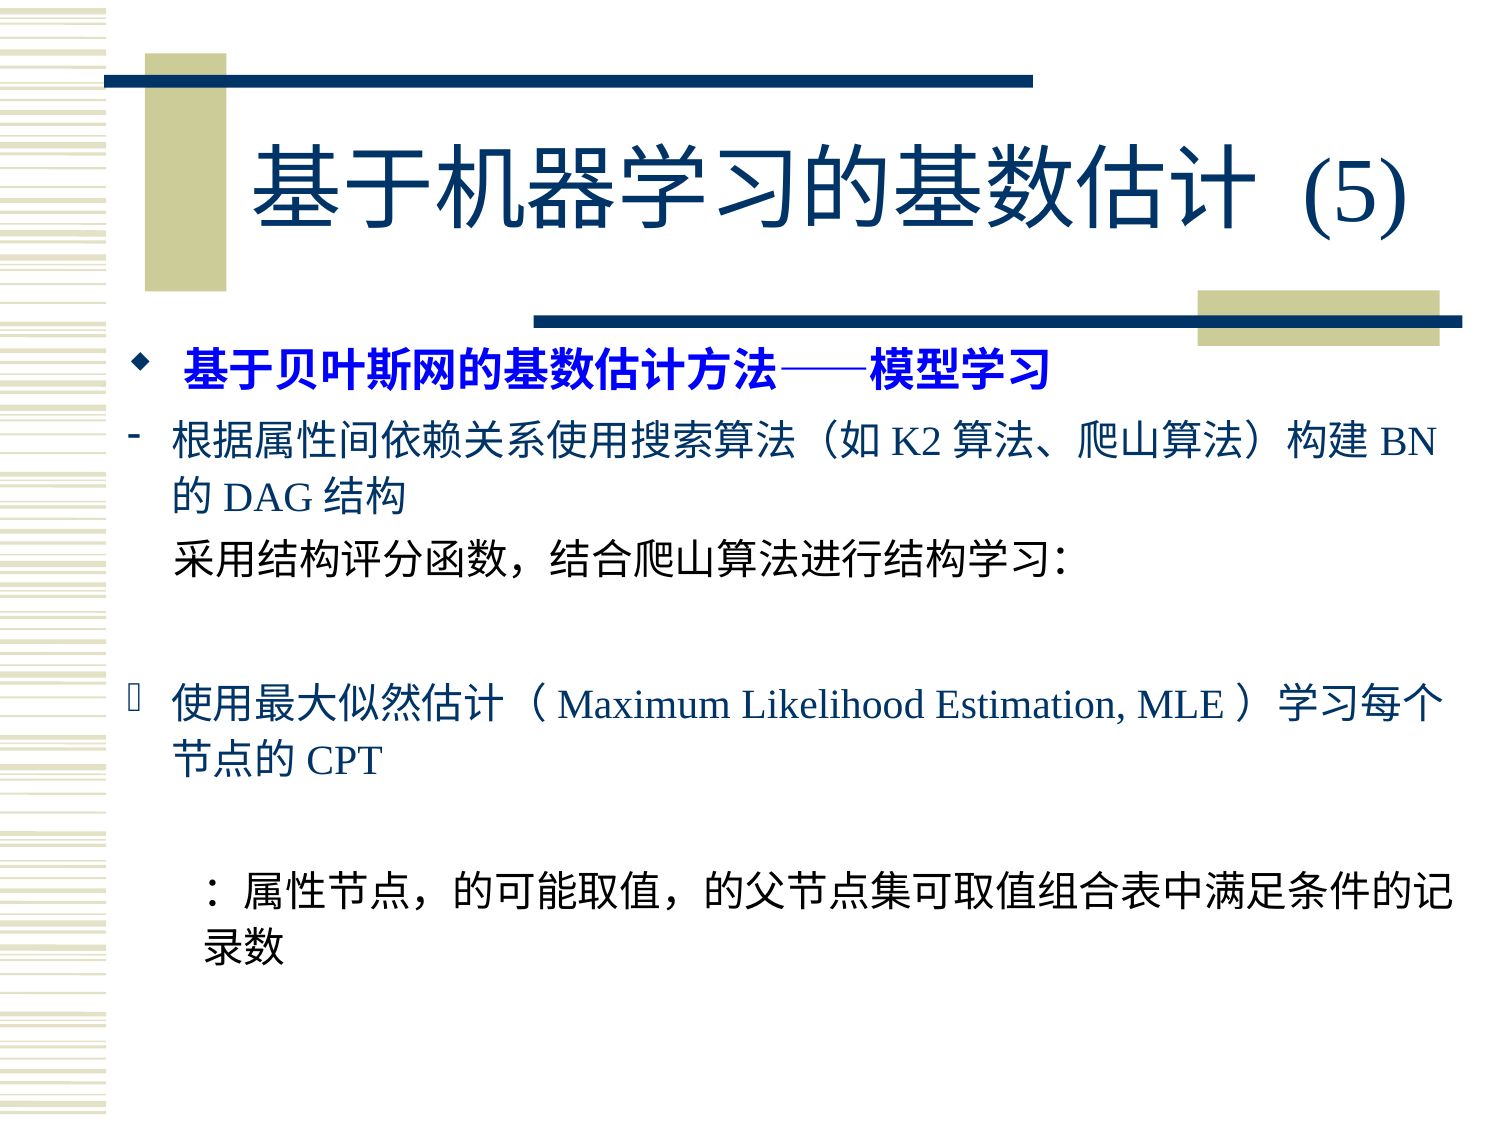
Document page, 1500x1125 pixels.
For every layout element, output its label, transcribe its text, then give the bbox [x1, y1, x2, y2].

title 基于机器学习的基数估计 (5) [224, 99, 1436, 288]
